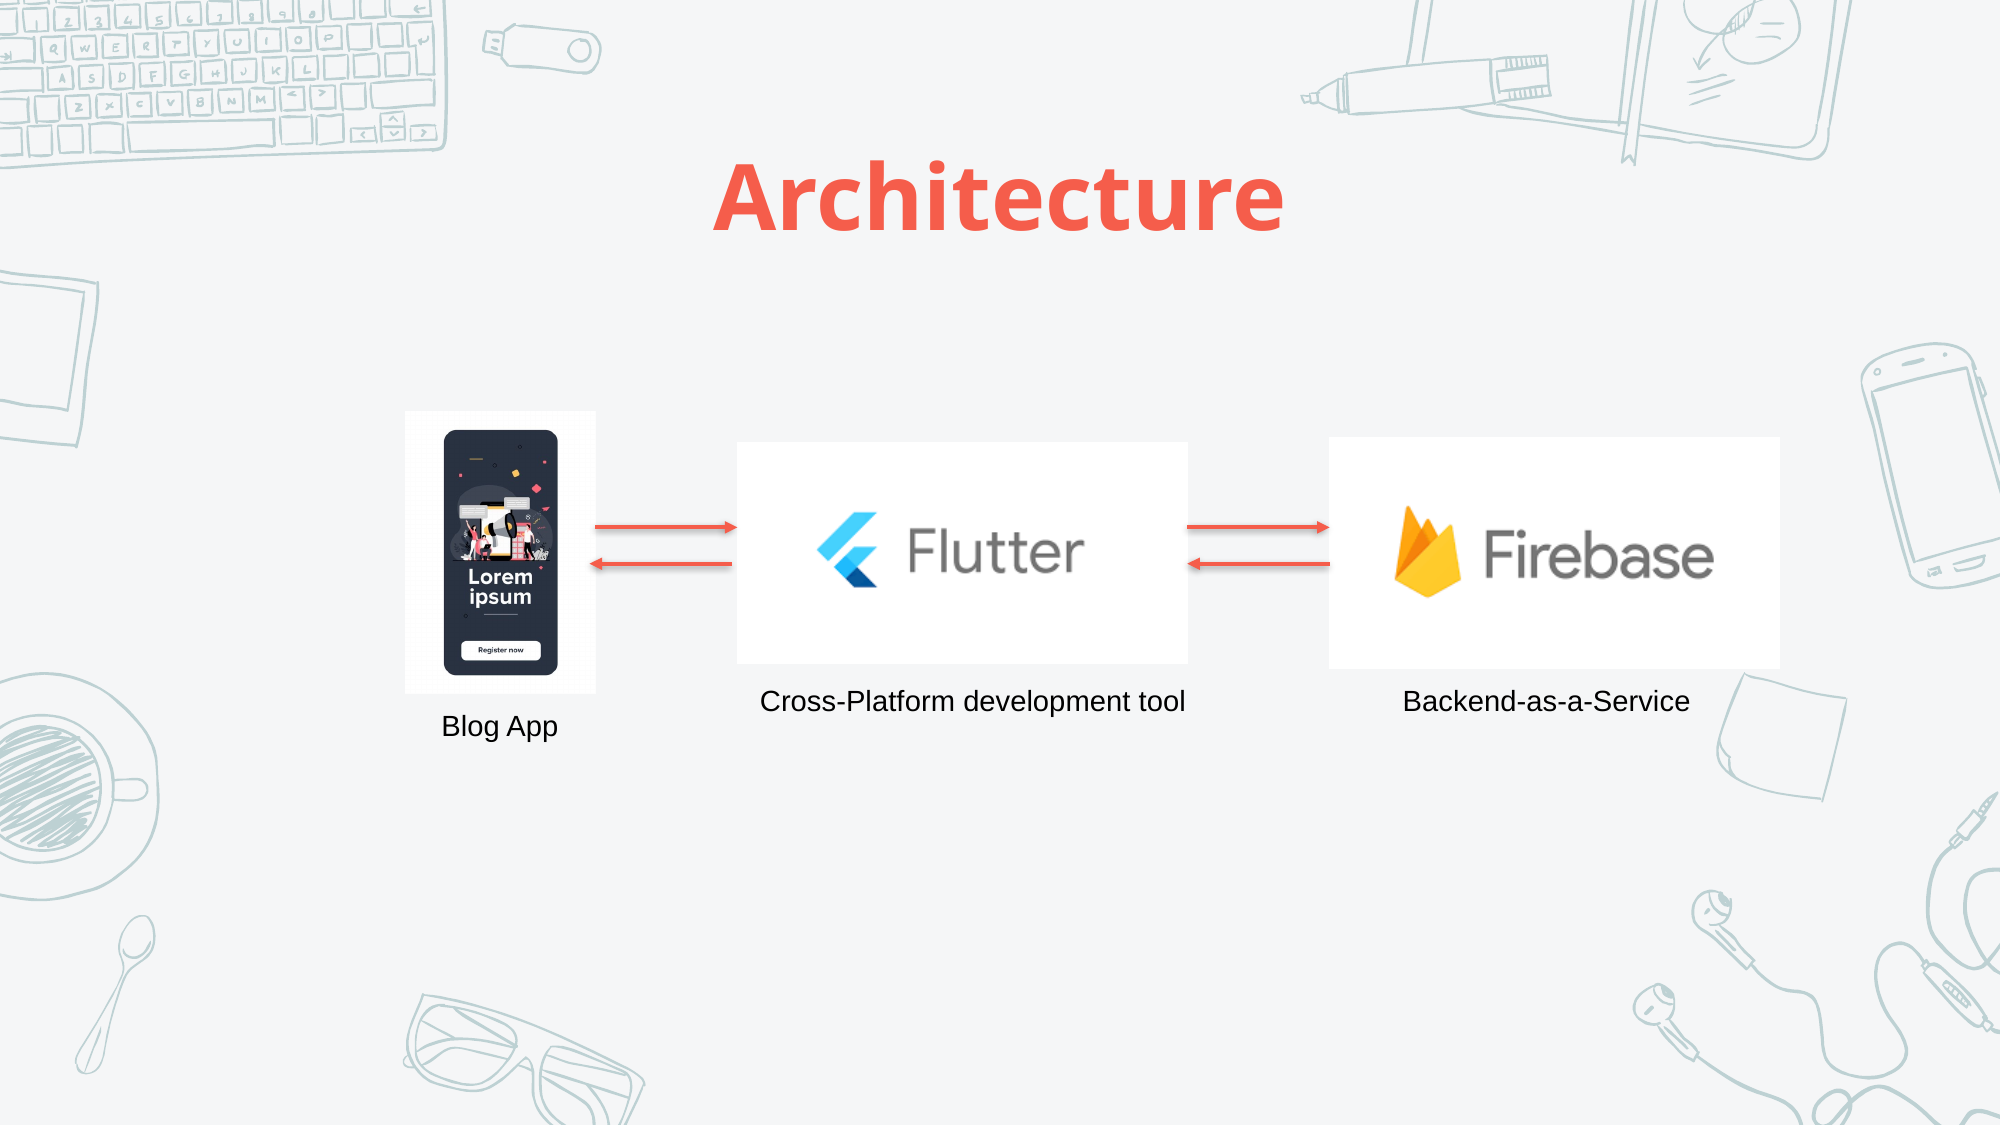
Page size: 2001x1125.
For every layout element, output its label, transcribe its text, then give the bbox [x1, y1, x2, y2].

text_box Backend-as-a-Service [1321, 674, 1772, 725]
text_box Blog App [274, 699, 725, 750]
picture [1329, 437, 1780, 669]
title Architecture [247, 136, 1753, 264]
picture [737, 442, 1188, 664]
text_box Cross-Platform development tool [737, 674, 1210, 725]
picture [405, 411, 596, 695]
